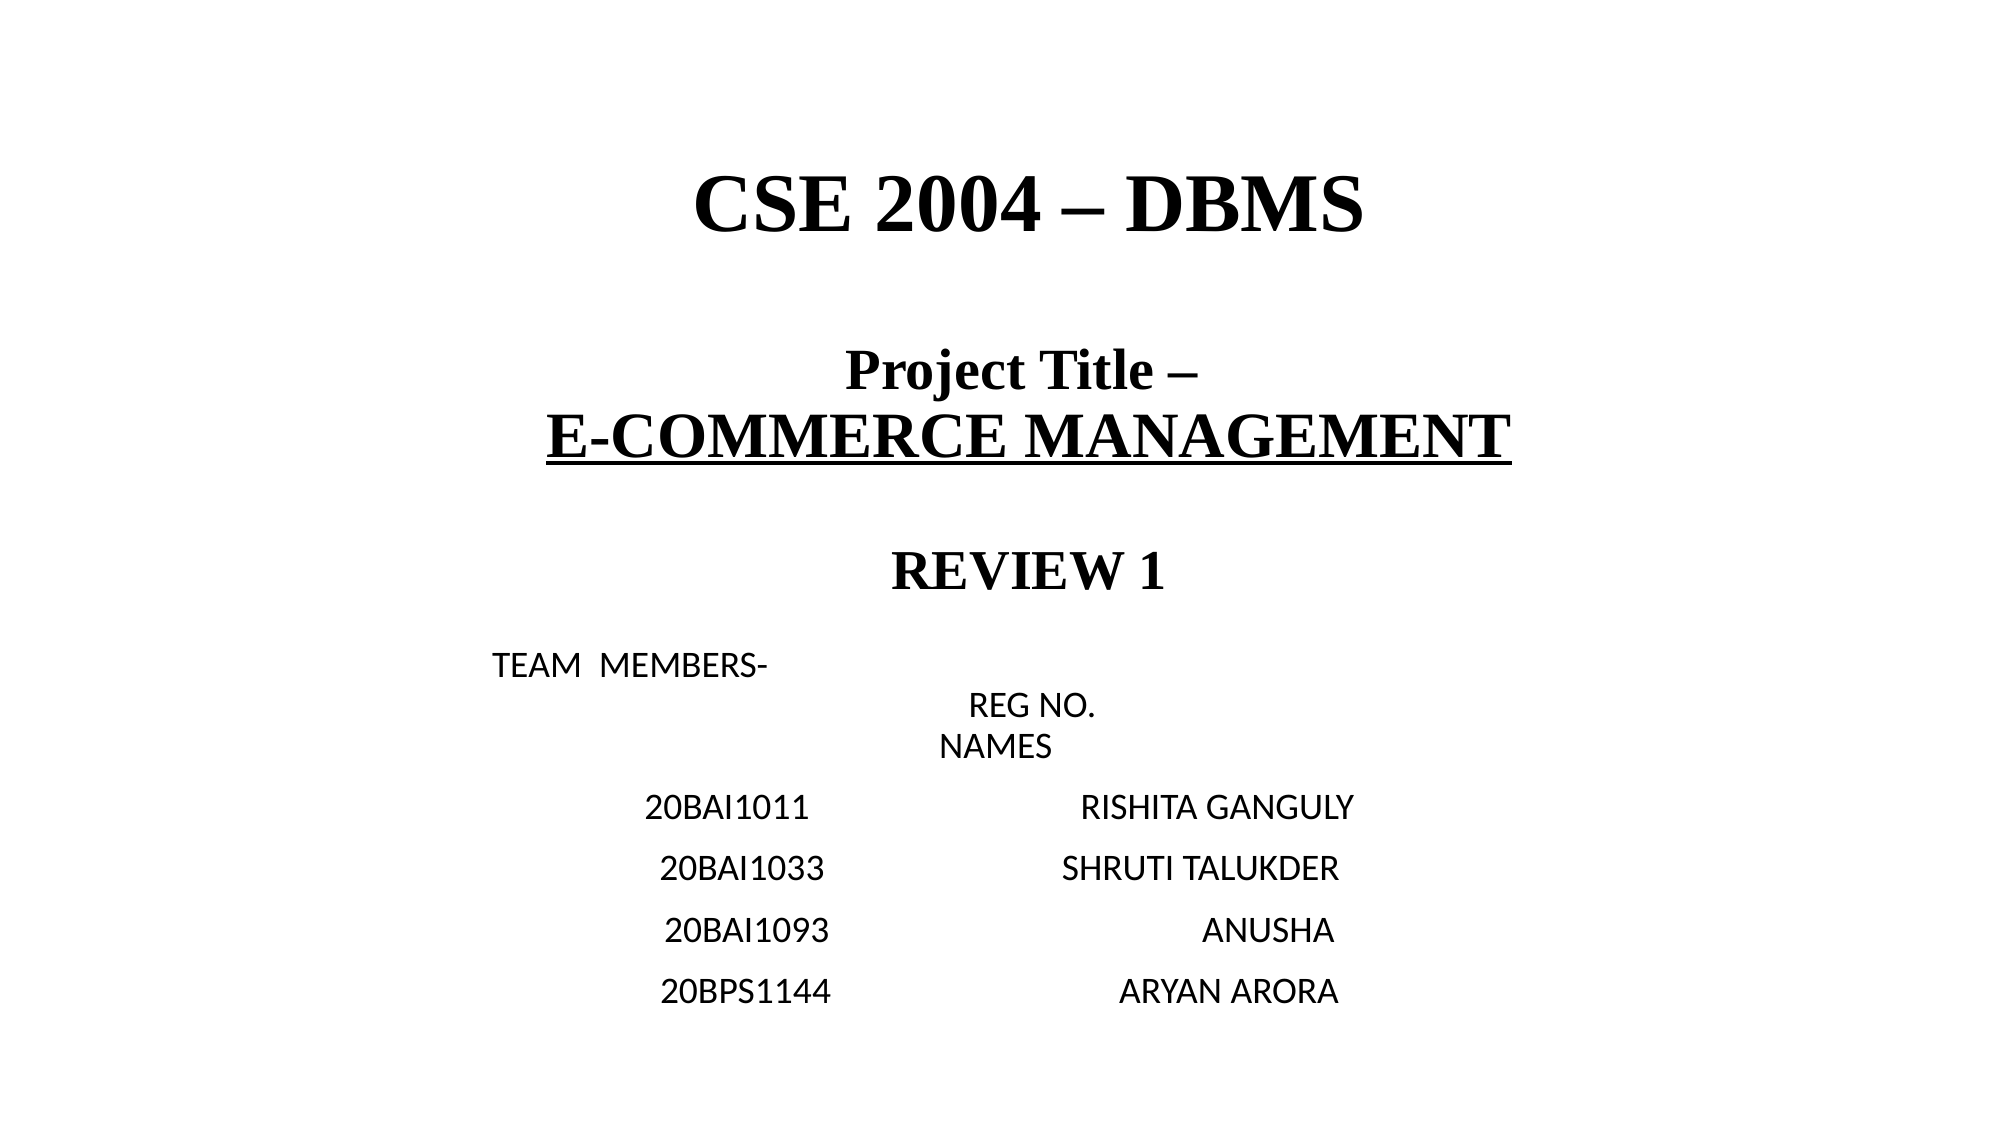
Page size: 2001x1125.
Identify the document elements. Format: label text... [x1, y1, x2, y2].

title CSE 2004 – DBMS Project Title – E-COMMERCE MANAGEMENT REVIEW 1 [355, 70, 1704, 610]
subtitle TEAM MEMBERS- REG NO. NAMES 20BAI1011 RISHITA GANGULY 20BAI1033 SHRUTI TALUKDER 20BAI1093 ANUSHA 20BPS1144 ARYAN ARORA [474, 637, 1525, 1067]
